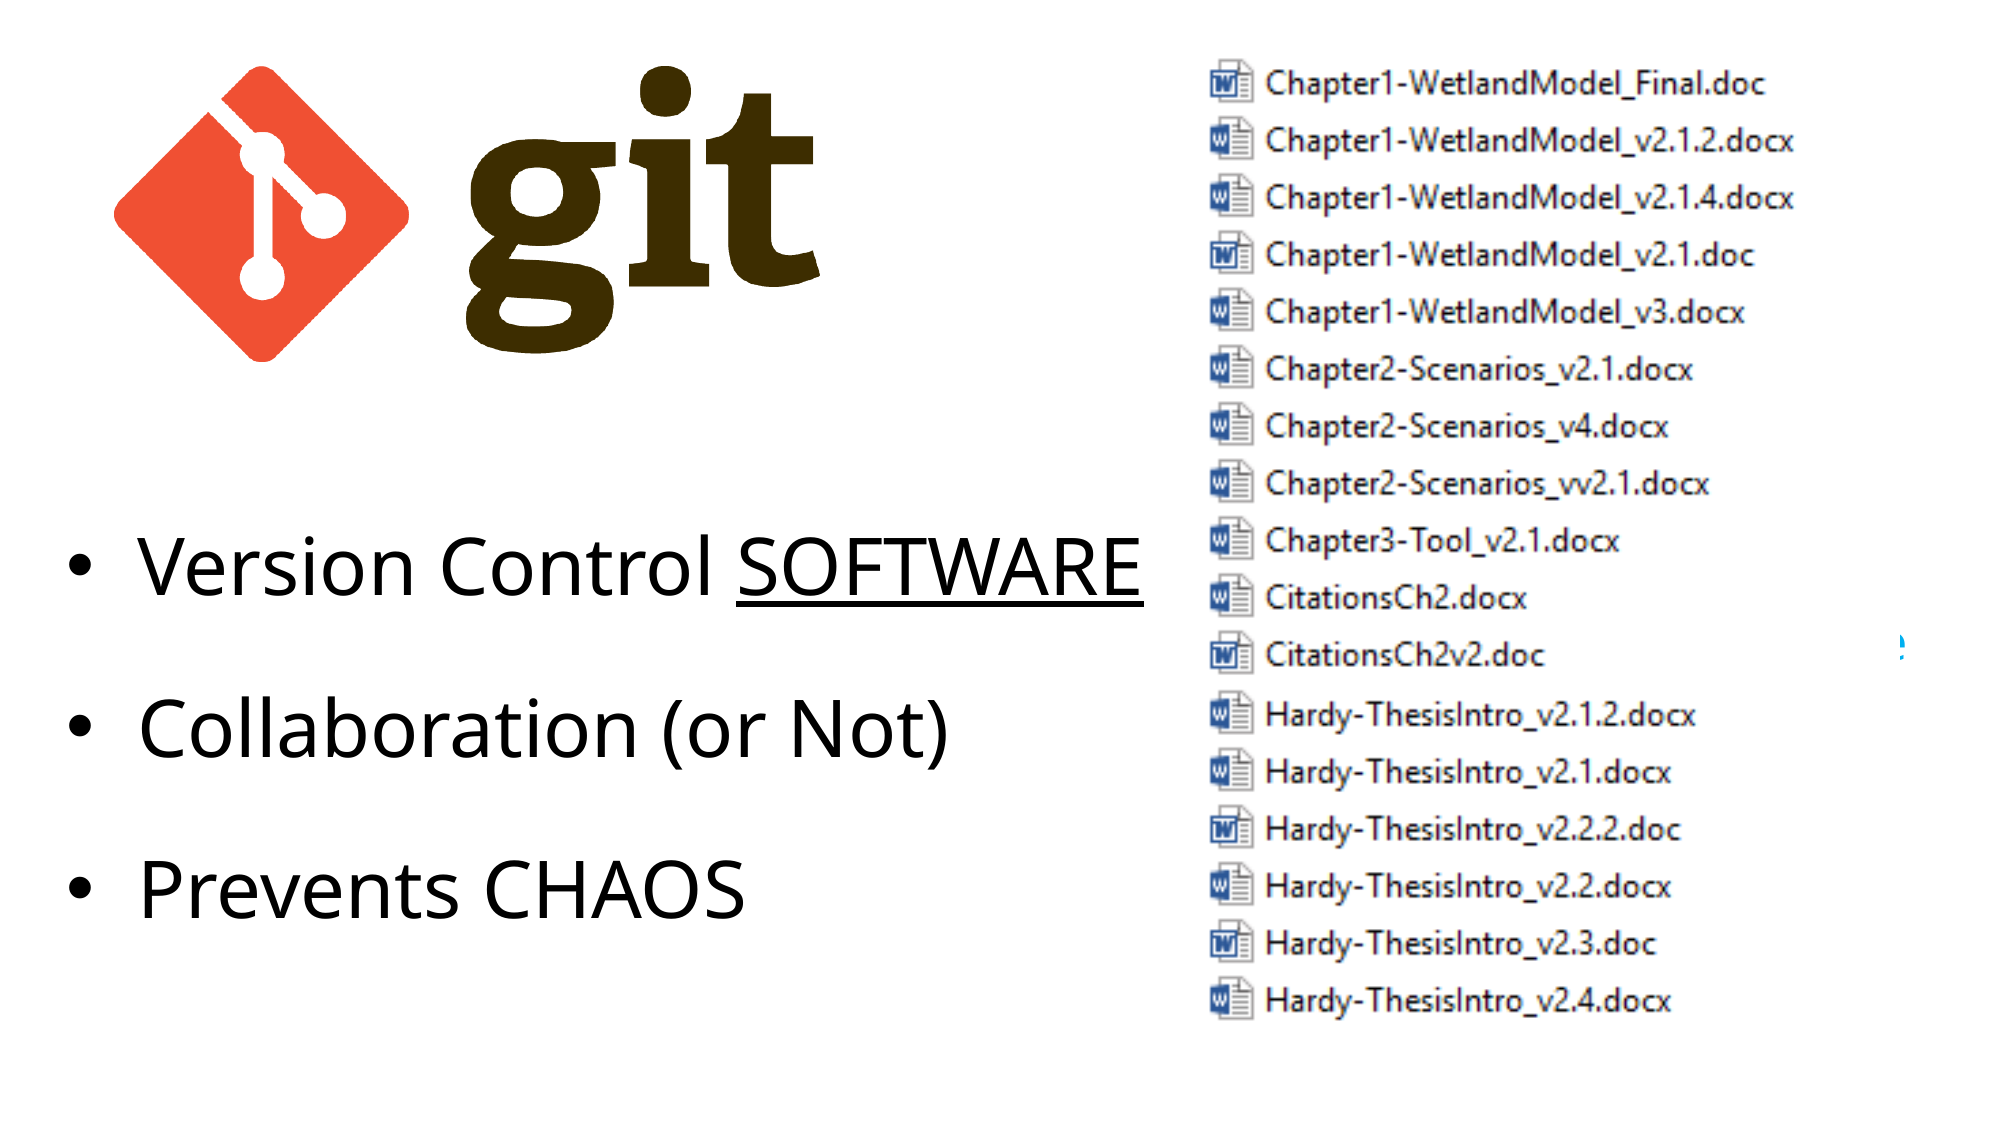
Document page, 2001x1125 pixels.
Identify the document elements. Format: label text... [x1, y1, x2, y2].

list Version Control SOFTWARE Collaboration (or Not) Prevents CHAOS [51, 460, 1181, 1016]
text_box Plot Change [1197, 214, 1203, 349]
text_box Math Change [1900, 542, 1923, 678]
picture [1203, 49, 1900, 1037]
picture [114, 66, 820, 362]
